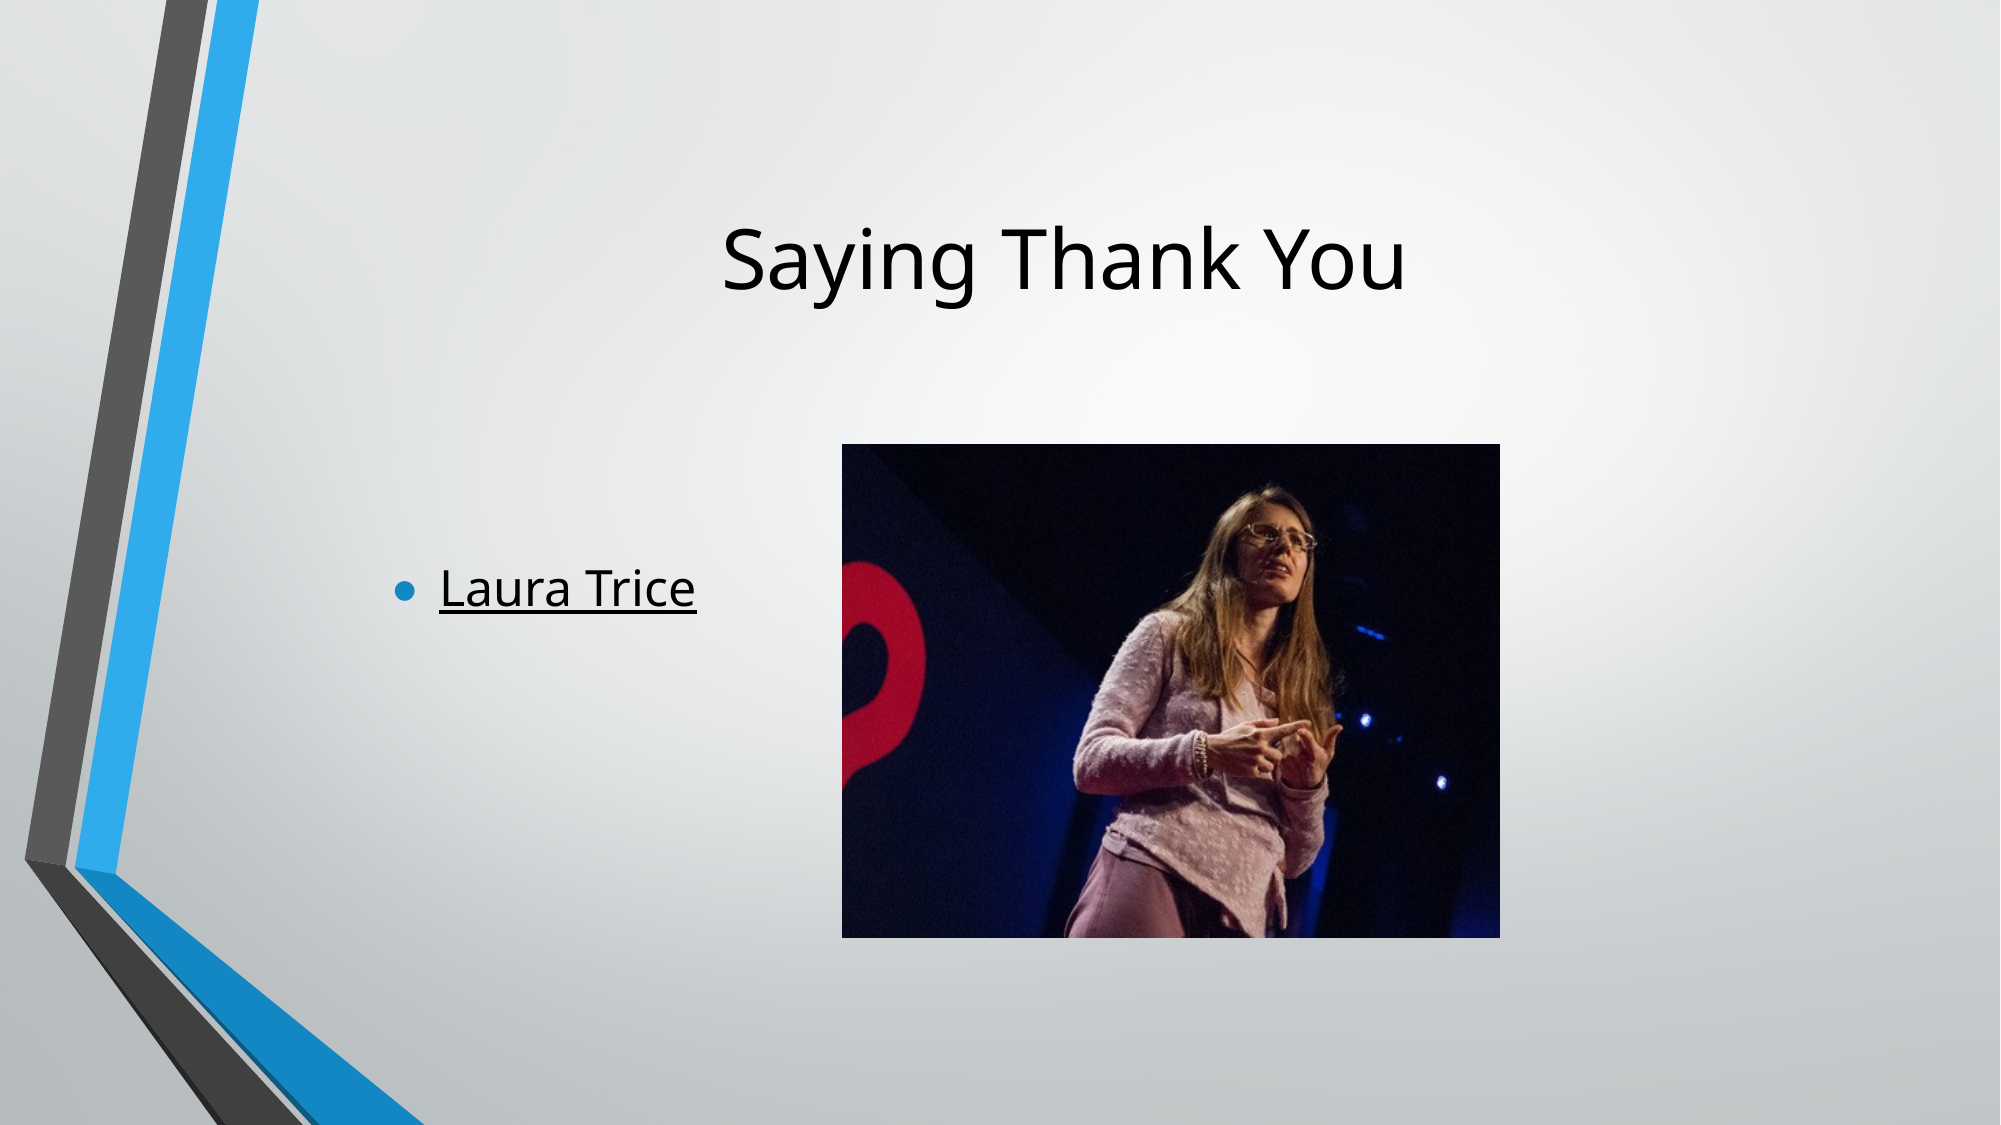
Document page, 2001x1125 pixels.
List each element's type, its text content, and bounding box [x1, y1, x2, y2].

list Laura Trice [377, 444, 759, 736]
title Saying Thank You [243, 112, 1887, 400]
picture [842, 444, 1501, 938]
